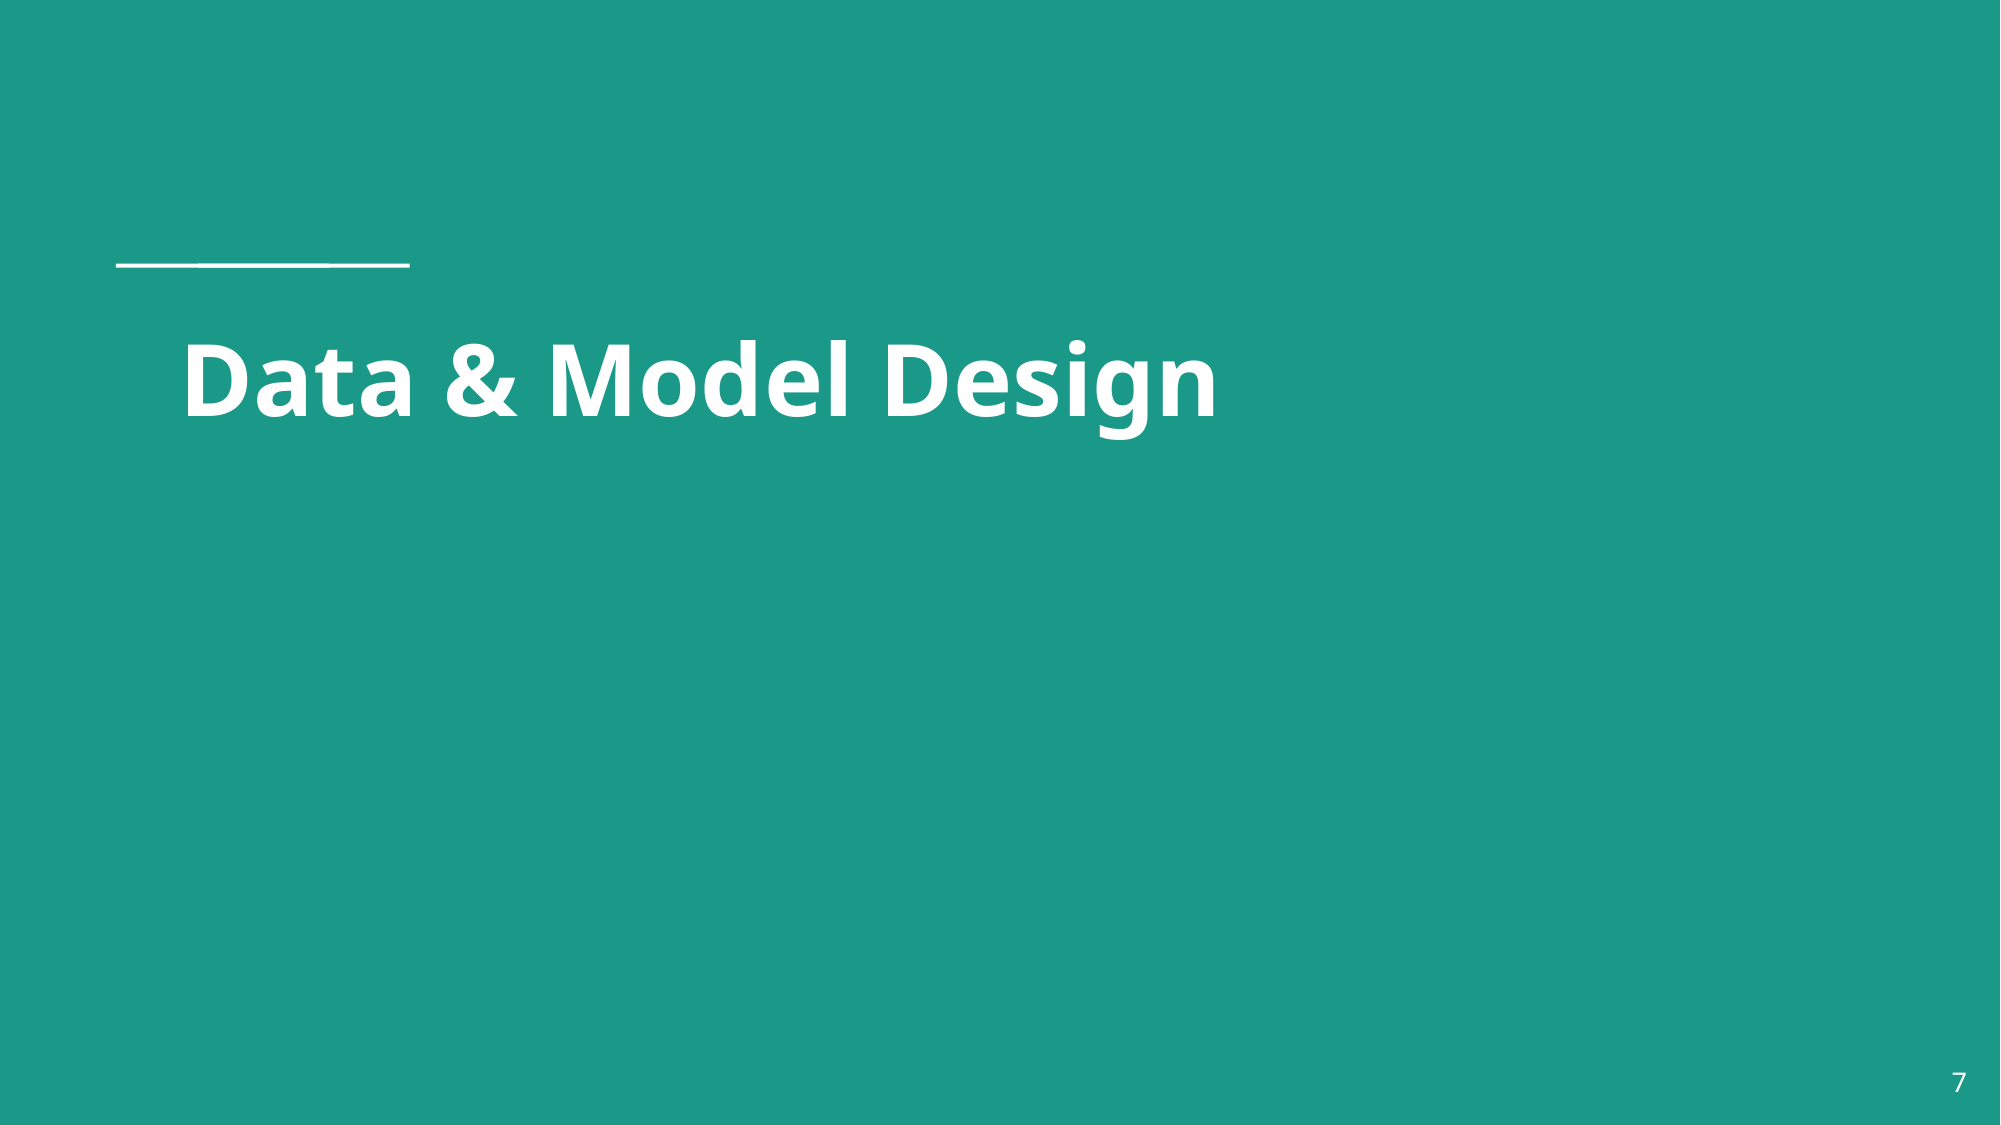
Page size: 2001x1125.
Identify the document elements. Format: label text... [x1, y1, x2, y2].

title Data & Model Design [159, 289, 1842, 622]
slide_number 7 [1867, 1038, 1988, 1125]
